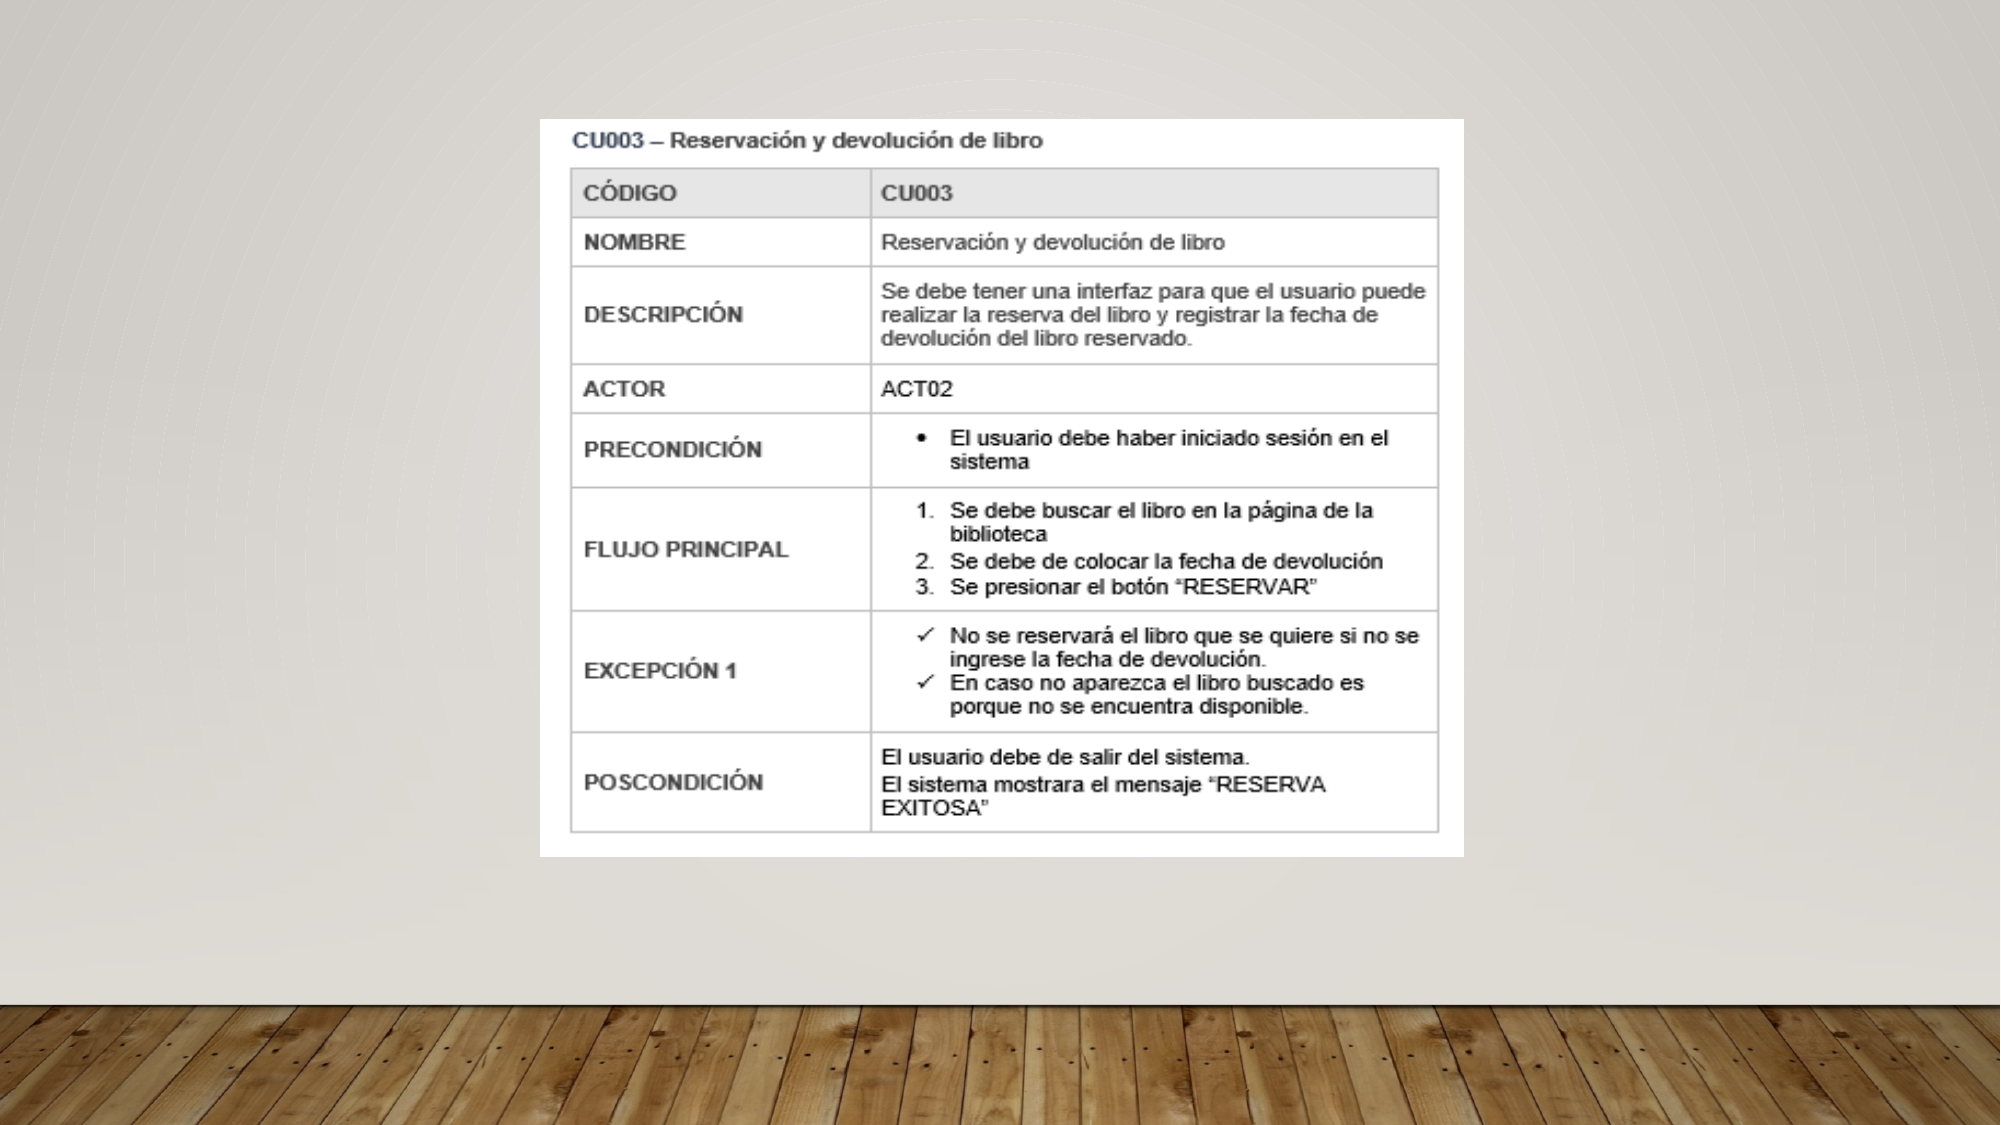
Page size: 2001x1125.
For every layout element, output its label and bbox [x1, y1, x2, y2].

picture [539, 119, 1464, 858]
picture [0, 1005, 2000, 1125]
